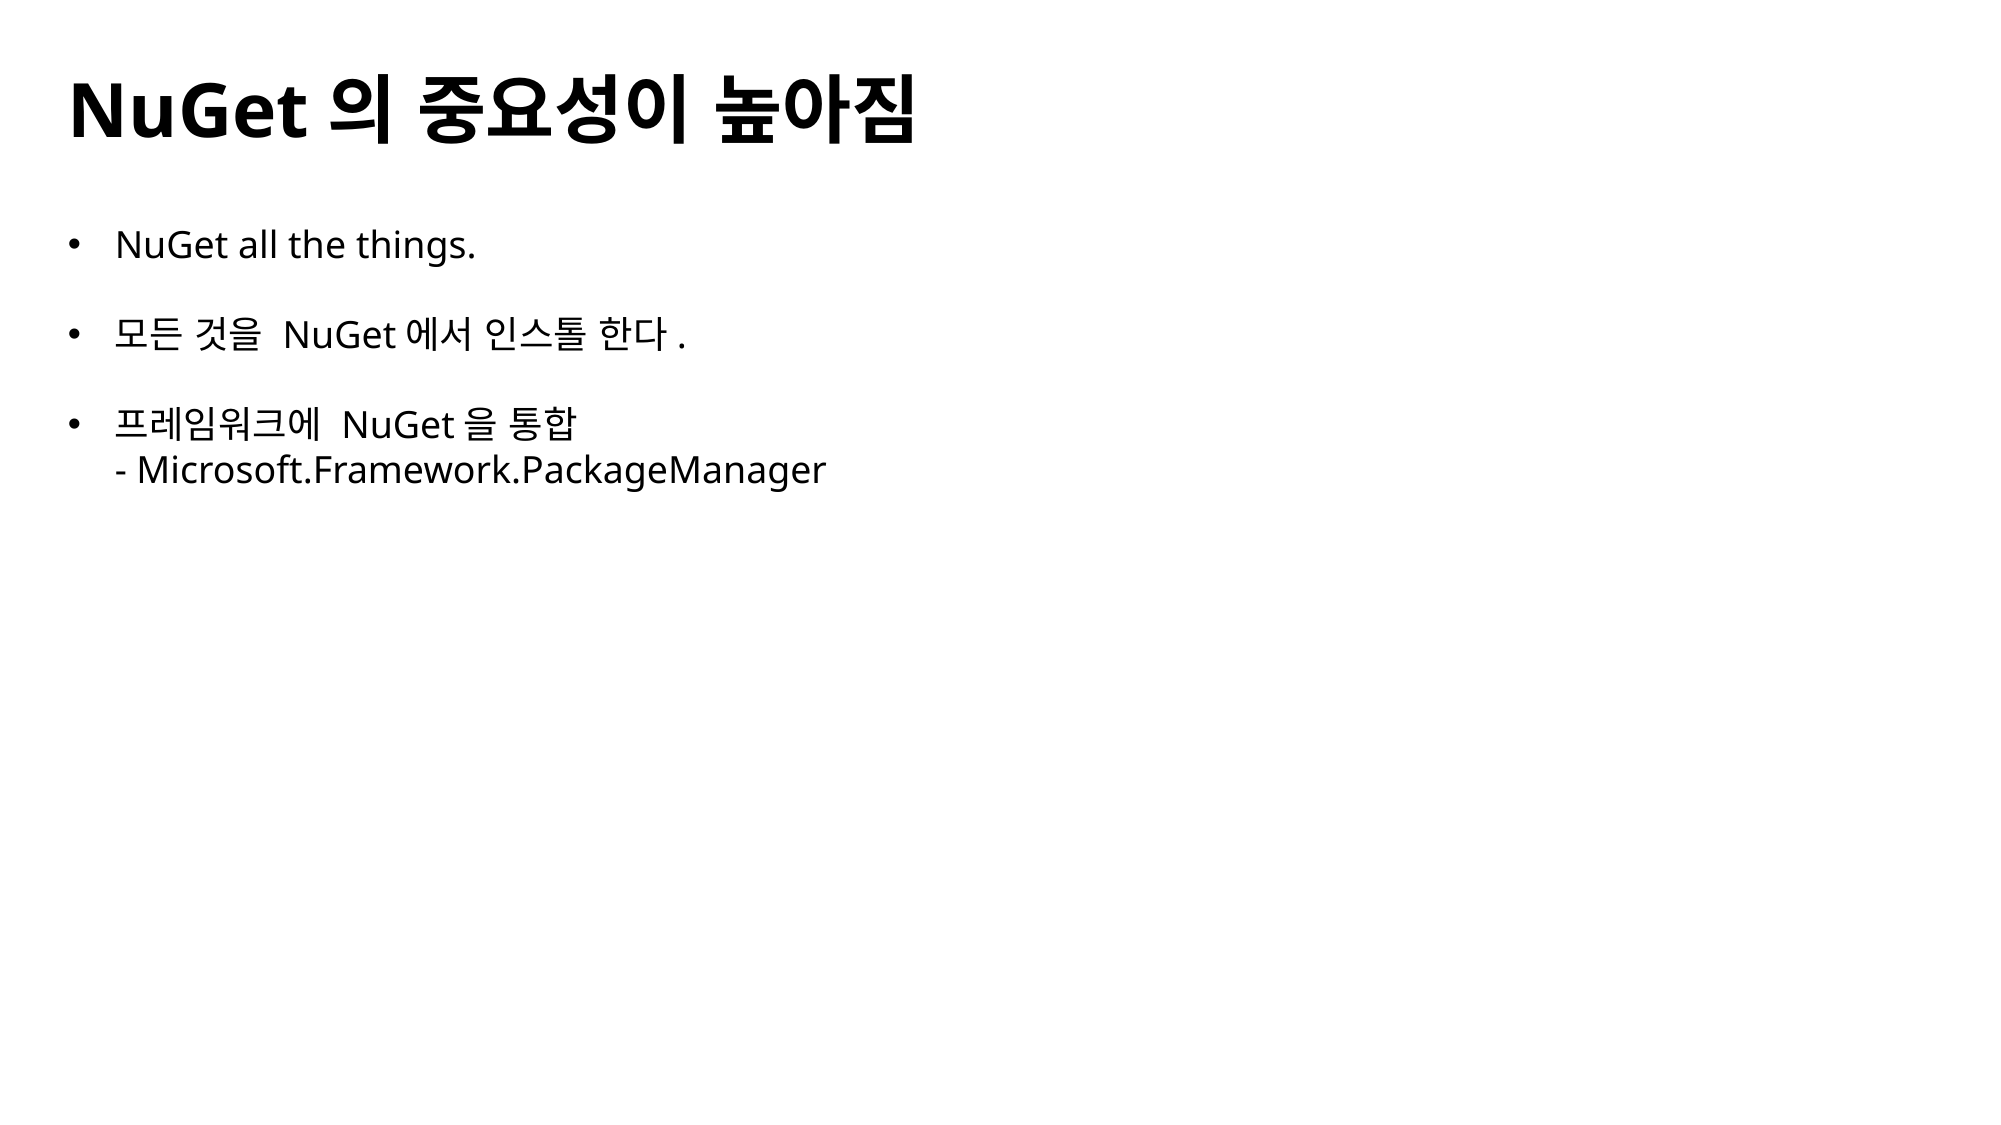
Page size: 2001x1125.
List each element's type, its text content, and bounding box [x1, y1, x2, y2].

text_box NuGet의 중요성이 높아짐 [53, 55, 1577, 161]
text_box NuGet all the things. 모든 것을 NuGet에서 인스톨 한다. 프레임워크에 NuGet을 통합 - Microsoft.Framework.PackageManager [53, 213, 1577, 499]
